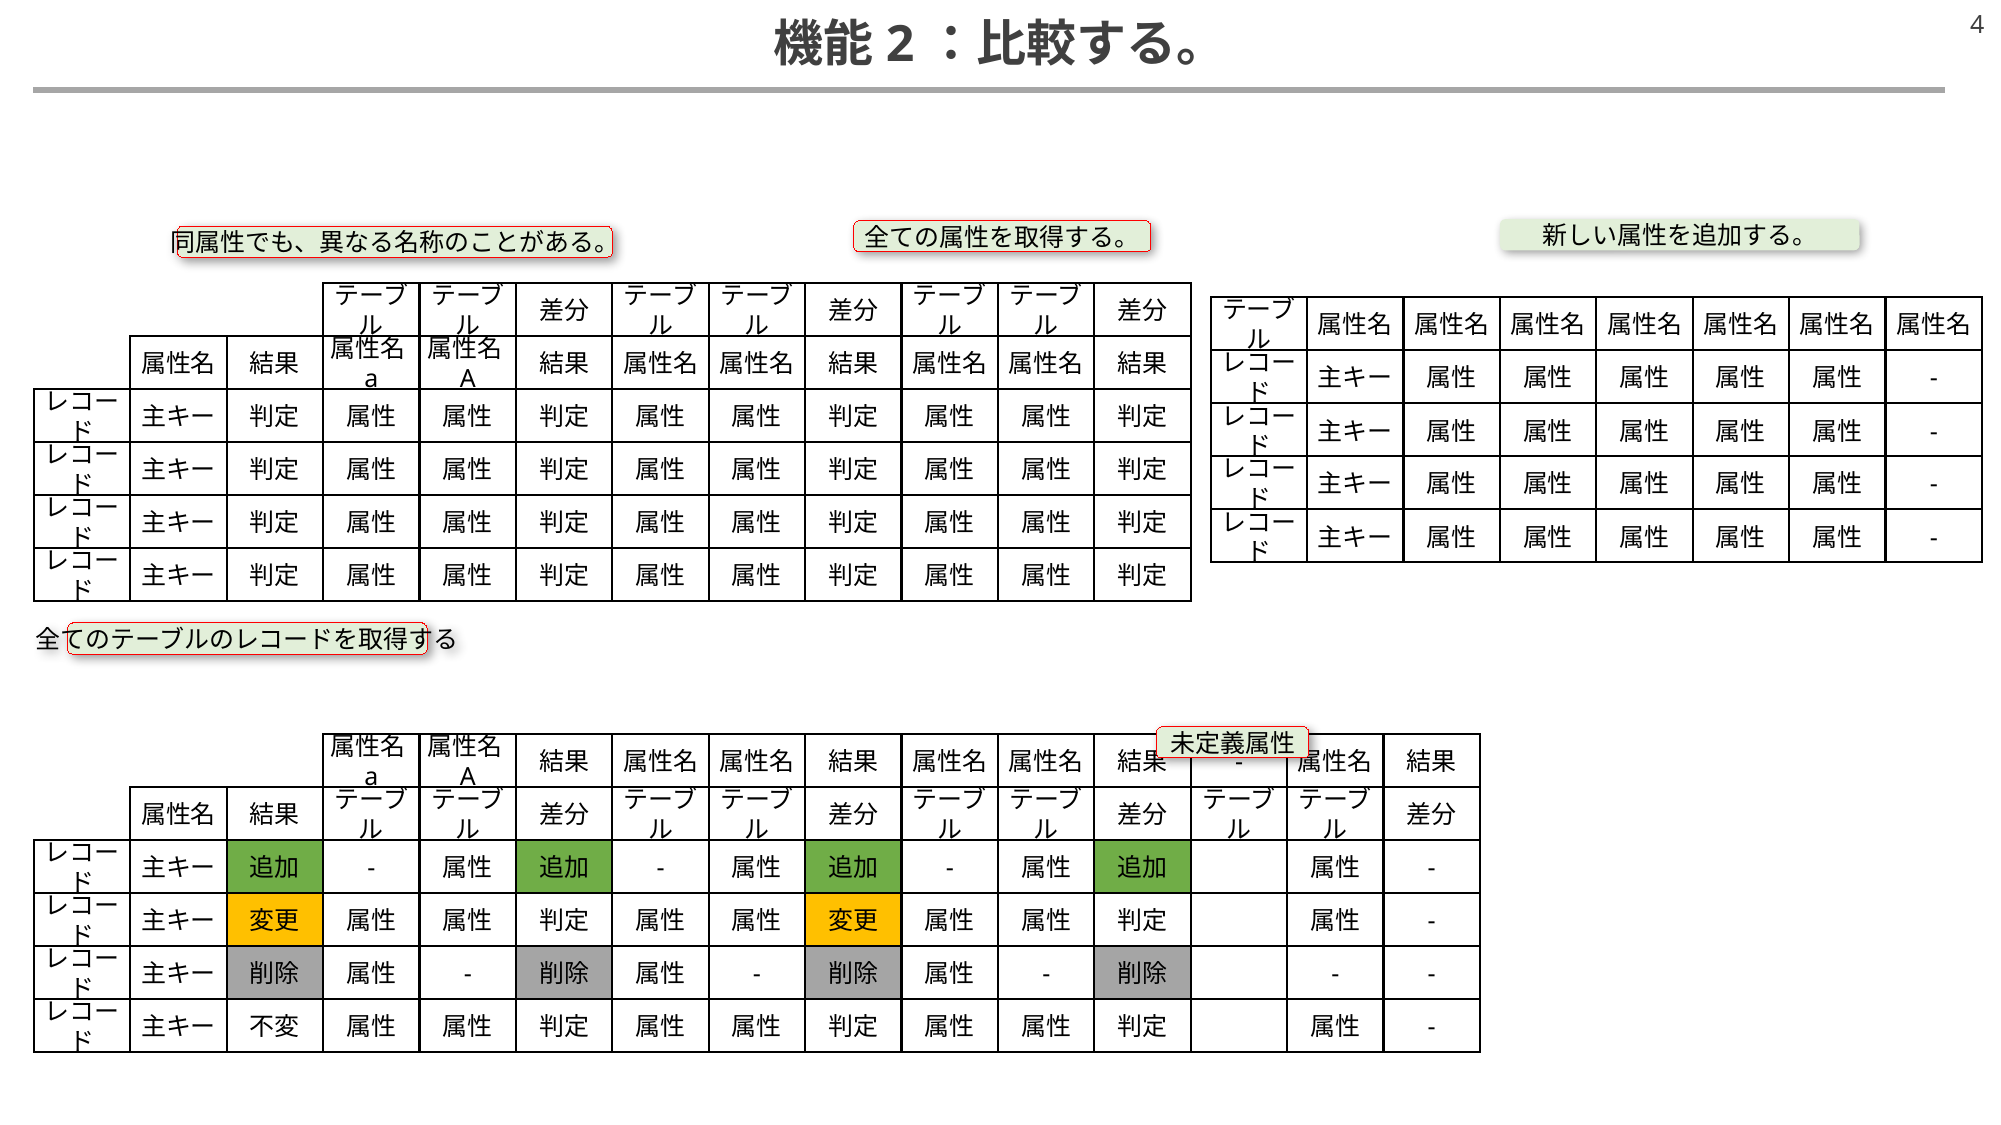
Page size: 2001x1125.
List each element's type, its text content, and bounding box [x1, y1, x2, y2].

text_box 属性 [997, 998, 1093, 1053]
text_box 不変 [226, 998, 322, 1053]
text_box 判定 [515, 998, 611, 1053]
text_box 属性 [322, 892, 418, 945]
text_box 属性 [418, 841, 515, 892]
text_box 属性 [1286, 892, 1383, 945]
text_box 属性 [901, 892, 997, 945]
text_box - [1383, 841, 1481, 892]
text_box - [1286, 945, 1383, 998]
text_box 判定 [1093, 998, 1190, 1053]
text_box 属性 [901, 945, 997, 998]
text_box レコード [33, 998, 129, 1053]
text_box 削除 [1093, 945, 1190, 998]
text_box 追加 [804, 841, 901, 892]
text_box 属性 [611, 998, 708, 1053]
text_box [33, 282, 1191, 602]
text_box 属性 [708, 892, 804, 945]
text_box - [1383, 998, 1481, 1053]
text_box 新しい属性を追加する。 [1499, 219, 1860, 251]
text_box 主キー [129, 998, 226, 1053]
text_box 判定 [1093, 892, 1190, 945]
text_box 属性 [1286, 841, 1383, 892]
text_box 属性 [901, 998, 997, 1053]
text_box - [1383, 945, 1481, 998]
text_box 主キー [129, 945, 226, 998]
text_box [1190, 998, 1286, 1053]
text_box 変更 [804, 892, 901, 945]
text_box 属性 [708, 998, 804, 1053]
text_box - [708, 945, 804, 998]
text_box 主キー [129, 841, 226, 892]
text_box 属性 [997, 892, 1093, 945]
text_box 属性 [1286, 998, 1383, 1053]
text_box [323, 787, 1481, 841]
text_box 全ての属性を取得する。 [853, 220, 1151, 252]
text_box [1190, 892, 1286, 945]
text_box 属性 [997, 841, 1093, 892]
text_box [1210, 297, 1982, 563]
text_box 判定 [515, 892, 611, 945]
text_box 属性 [322, 998, 418, 1053]
text_box 属性名 [129, 786, 226, 841]
text_box 削除 [226, 945, 322, 998]
text_box 全てのテーブルのレコードを取得する [67, 622, 428, 655]
text_box 結果 [226, 786, 322, 841]
text_box - [997, 945, 1093, 998]
text_box 主キー [129, 892, 226, 945]
text_box 属性 [611, 945, 708, 998]
text_box - [418, 945, 515, 998]
title 機能2：比較する。 [289, 0, 1711, 90]
text_box 同属性でも、異なる名称のことがある。 [177, 226, 613, 258]
text_box 追加 [1093, 841, 1190, 892]
text_box - [901, 841, 997, 892]
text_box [323, 726, 1481, 787]
text_box 削除 [804, 945, 901, 998]
text_box - [1383, 892, 1481, 945]
text_box 追加 [515, 841, 611, 892]
text_box [1190, 841, 1286, 892]
text_box レコード [33, 892, 129, 945]
text_box 属性 [708, 841, 804, 892]
text_box 削除 [515, 945, 611, 998]
text_box - [611, 841, 708, 892]
text_box レコード [33, 945, 129, 998]
text_box 判定 [804, 998, 901, 1053]
text_box レコード [33, 839, 129, 892]
text_box 属性 [611, 892, 708, 945]
text_box [1190, 945, 1286, 998]
text_box - [322, 841, 418, 892]
text_box 属性 [418, 892, 515, 945]
text_box 変更 [226, 892, 322, 945]
text_box 属性 [418, 998, 515, 1053]
text_box 追加 [226, 841, 322, 892]
text_box 属性 [322, 945, 418, 998]
